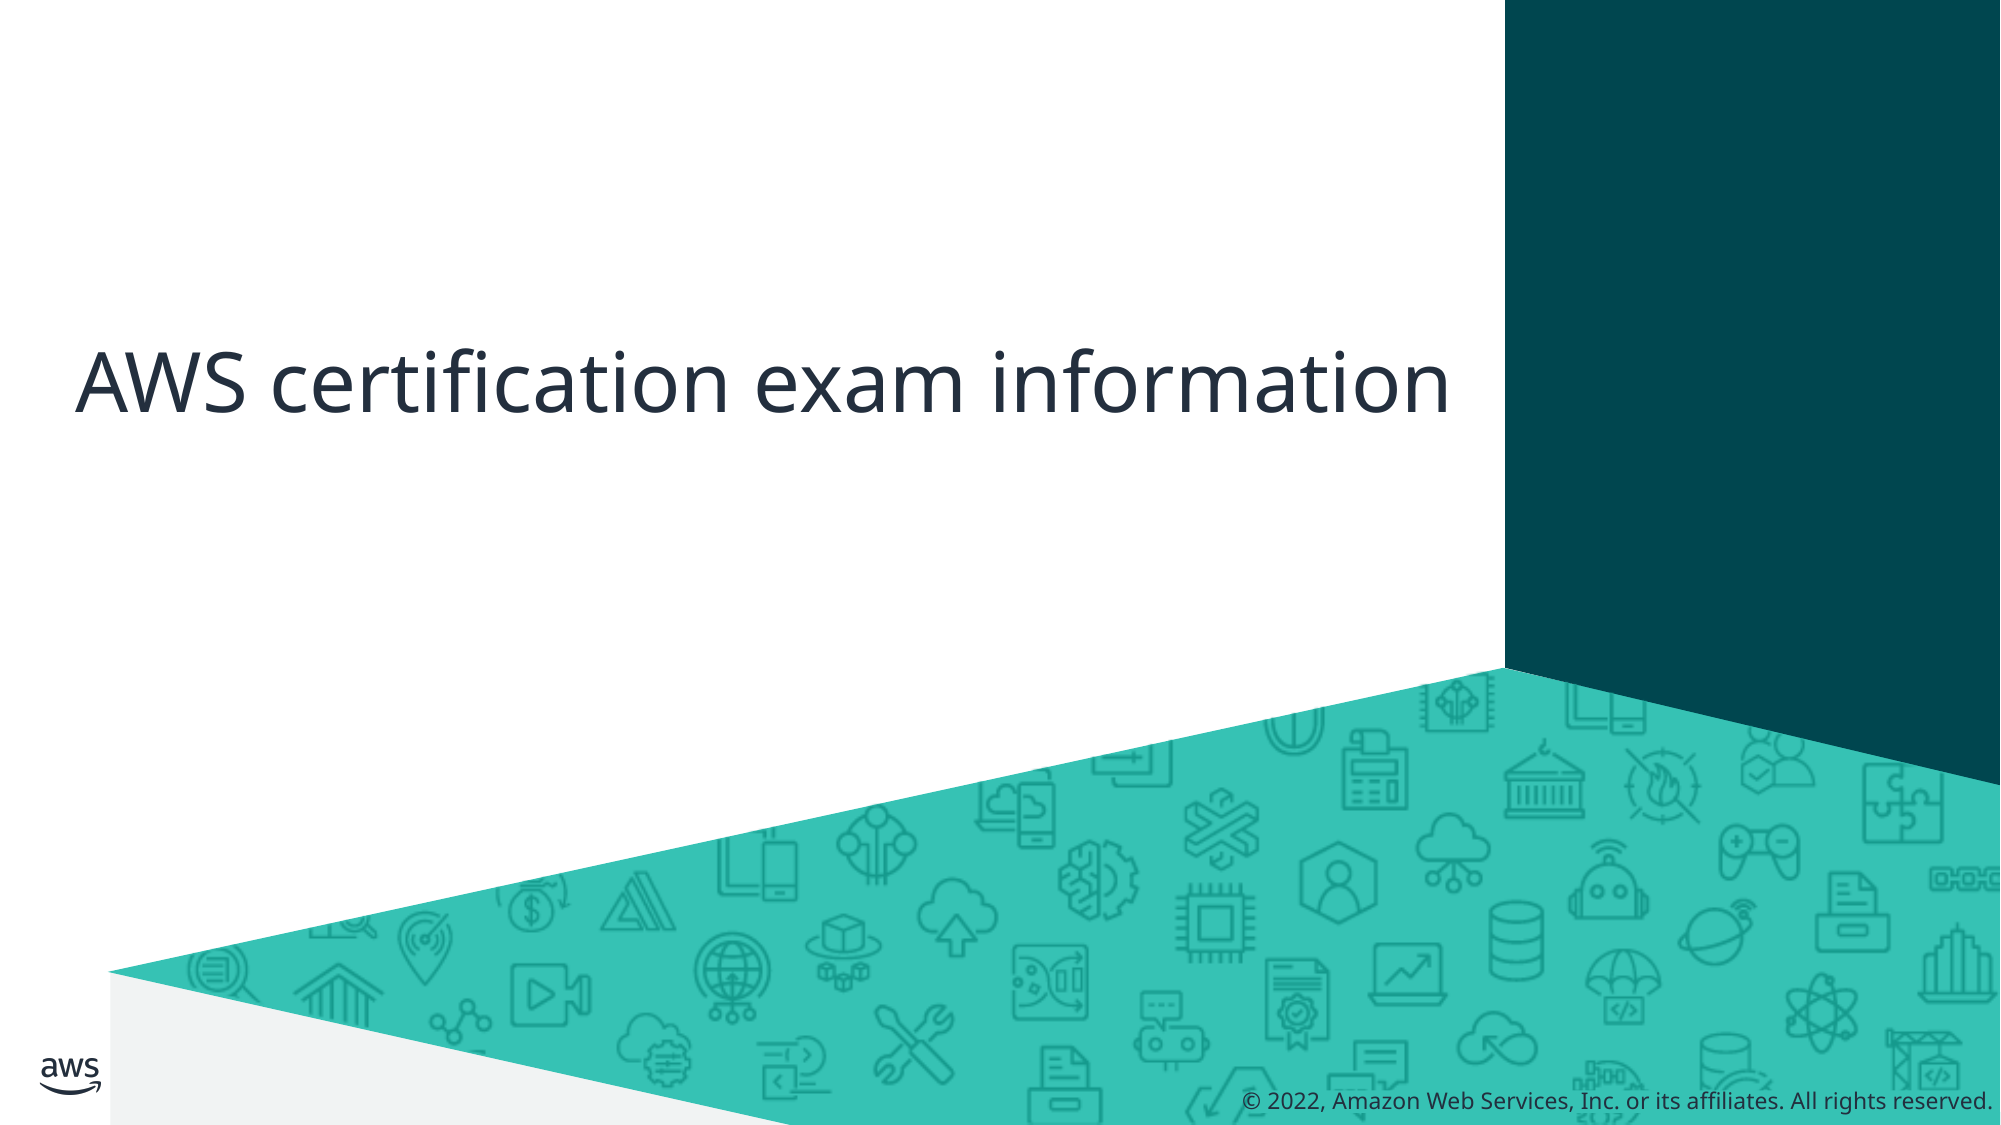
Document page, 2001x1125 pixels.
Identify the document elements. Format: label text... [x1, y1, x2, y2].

title AWS certification exam information [60, 60, 1499, 437]
picture [39, 1058, 101, 1095]
